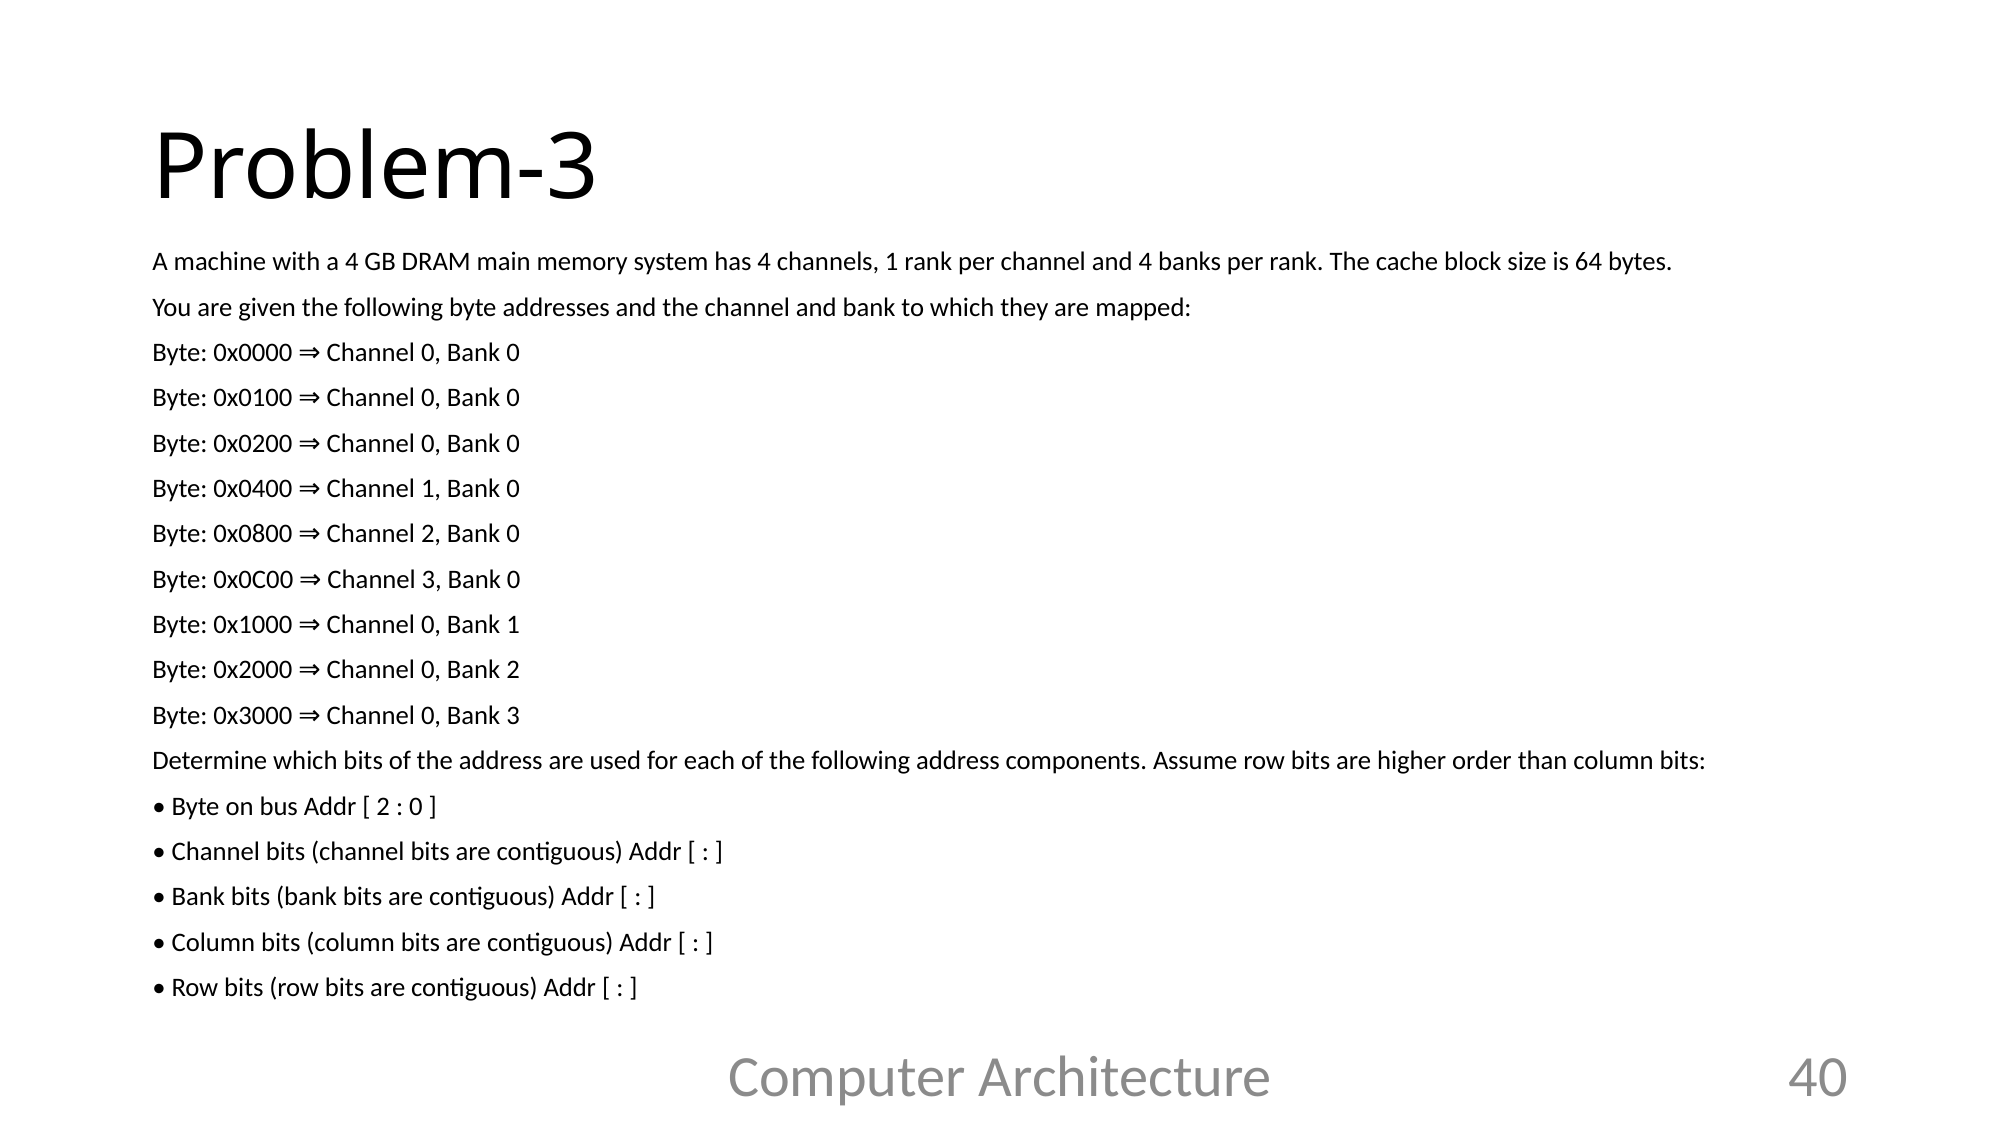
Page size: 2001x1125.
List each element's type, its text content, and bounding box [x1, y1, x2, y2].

slide_number 40 [1412, 1042, 1863, 1103]
list A machine with a 4 GB DRAM main memory system has 4 channels, 1 rank per channel and 4 banks per rank. The cache block size is 64 bytes. You are given the following byte addresses and the channel and bank to which they are mapped: Byte: 0x0000 ⇒ Channel 0, Bank 0 Byte: 0x0100 ⇒ Channel 0, Bank 0 Byte: 0x0200 ⇒ Channel 0, Bank 0 Byte: 0x0400 ⇒ Channel 1, Bank 0 Byte: 0x0800 ⇒ Channel 2, Bank 0 Byte: 0x0C00 ⇒ Channel 3, Bank 0 Byte: 0x1000 ⇒ Channel 0, Bank 1 Byte: 0x2000 ⇒ Channel 0, Bank 2 Byte: 0x3000 ⇒ Channel 0, Bank 3 Determine which bits of the address are used for each of the following address components. Assume row bits are higher order than column bits: • Byte on bus Addr [ 2 : 0 ] • Channel bits (channel bits are contiguous) Addr [ : ] • Bank bits (bank bits are contiguous) Addr [ : ] • Column bits (column bits are contiguous) Addr [ : ] • Row bits (row bits are contiguous) Addr [ : ] [137, 240, 1895, 1017]
footer Computer Architecture [662, 1042, 1338, 1103]
title Problem-3 [137, 59, 1863, 240]
